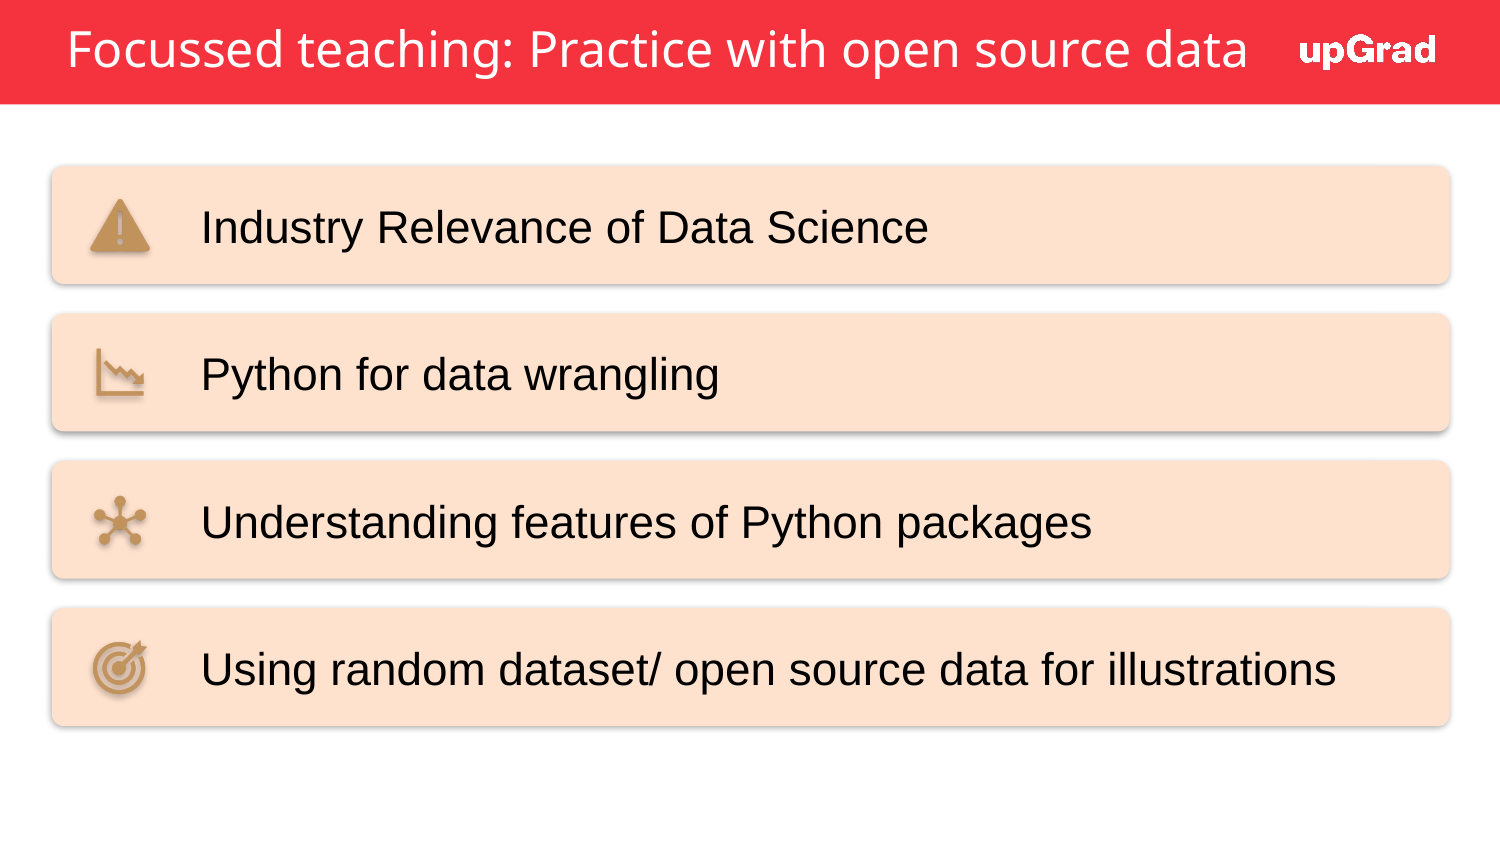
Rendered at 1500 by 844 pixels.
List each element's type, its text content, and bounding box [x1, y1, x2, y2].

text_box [51, 165, 1450, 727]
picture [1300, 34, 1435, 70]
title Focussed teaching: Practice with open source data [51, 20, 1279, 83]
